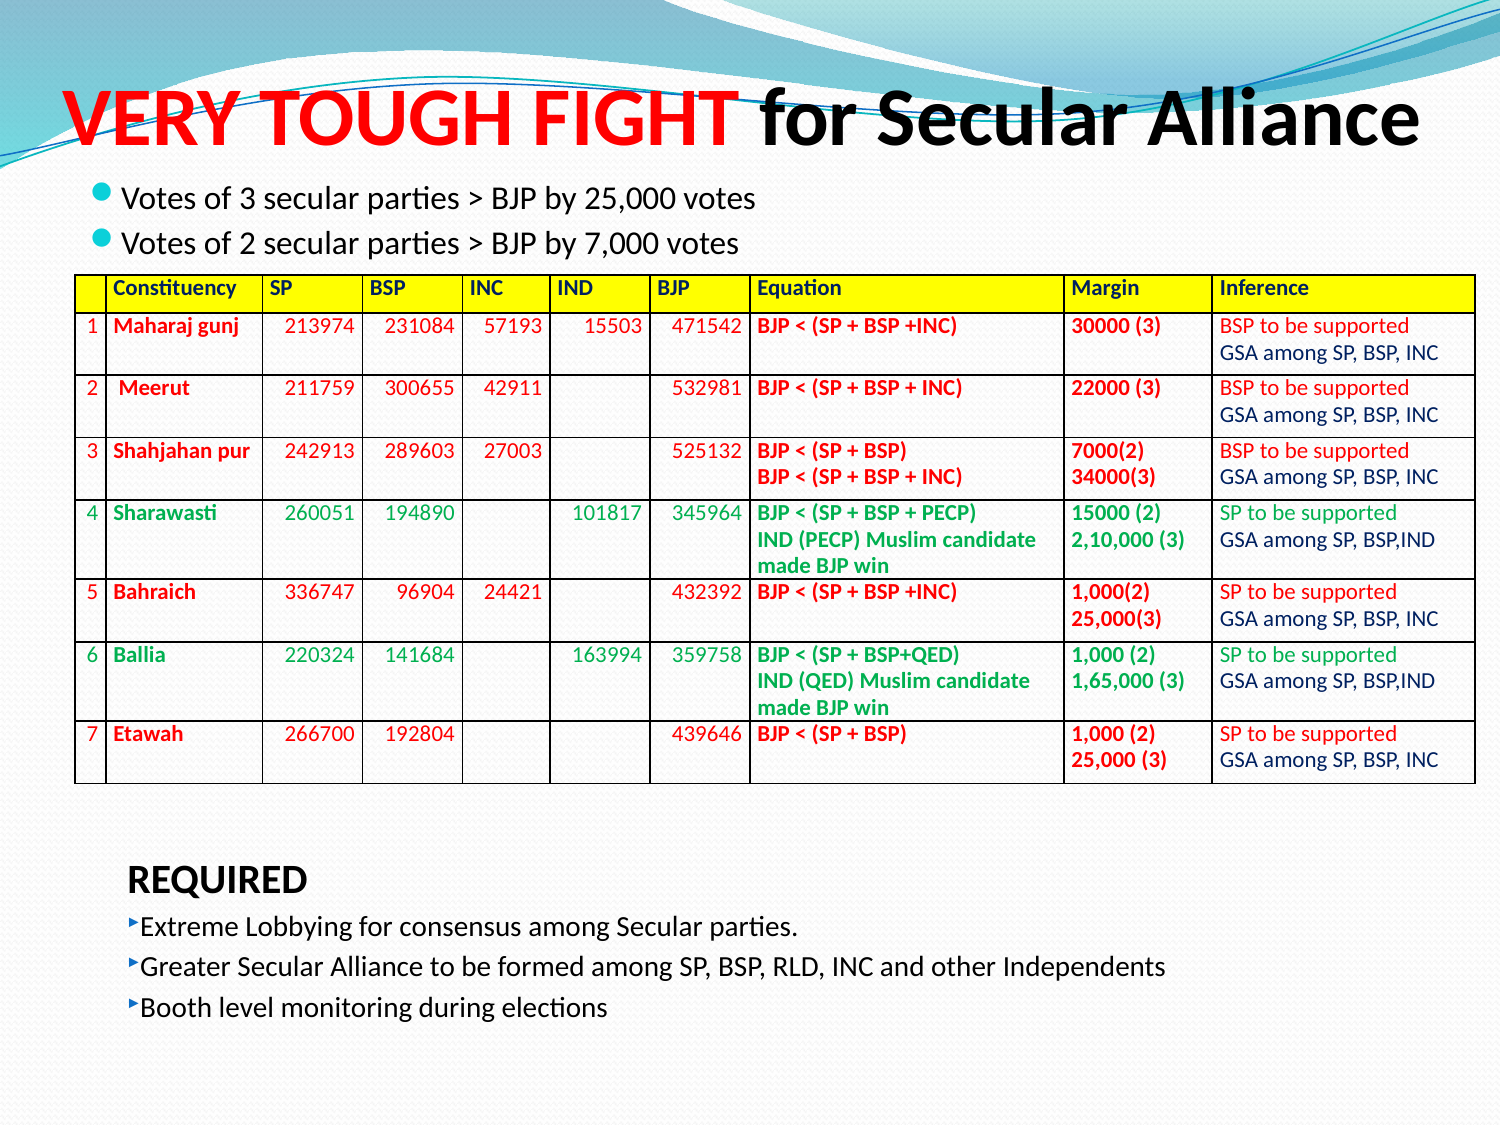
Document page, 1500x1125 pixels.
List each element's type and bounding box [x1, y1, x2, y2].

table_header [1065, 276, 1211, 312]
table_cell [363, 438, 462, 499]
table_header [463, 276, 549, 312]
table_cell [107, 314, 262, 374]
table_cell [463, 580, 549, 641]
table_cell [463, 501, 549, 578]
table_cell [751, 643, 1063, 720]
table_cell [651, 376, 749, 437]
table_cell [263, 438, 362, 499]
table_cell [751, 722, 1063, 783]
table_cell [1213, 501, 1474, 578]
table_cell [1065, 314, 1211, 374]
table_cell [551, 580, 649, 641]
table_cell [551, 501, 649, 578]
table_header [363, 276, 462, 312]
table_cell [263, 643, 362, 720]
table_cell [263, 580, 362, 641]
table_cell [363, 722, 462, 783]
table_cell [107, 643, 262, 720]
table_cell [363, 501, 462, 578]
table_cell [1065, 438, 1211, 499]
table_cell [263, 722, 362, 783]
table_cell [76, 438, 105, 499]
table_cell [551, 376, 649, 437]
table_cell [751, 376, 1063, 437]
table_header [107, 276, 262, 312]
table_cell [651, 580, 749, 641]
table_header [551, 276, 649, 312]
table_cell [76, 314, 105, 374]
table_header [76, 276, 105, 312]
table_cell [1065, 501, 1211, 578]
table_cell [463, 314, 549, 374]
table_cell [1065, 376, 1211, 437]
table_cell [1213, 580, 1474, 641]
table_cell [107, 501, 262, 578]
table_cell [76, 722, 105, 783]
table_cell [1213, 722, 1474, 783]
table_cell [463, 722, 549, 783]
table_cell [1213, 314, 1474, 374]
table_cell [363, 643, 462, 720]
table_cell [751, 501, 1063, 578]
table_cell [363, 580, 462, 641]
table_cell [651, 314, 749, 374]
table_cell [76, 501, 105, 578]
table_cell [651, 501, 749, 578]
table_cell [107, 580, 262, 641]
list [75, 162, 813, 274]
table_cell [76, 580, 105, 641]
table_cell [1213, 438, 1474, 499]
table_cell [651, 722, 749, 783]
text_box [112, 837, 1400, 1031]
table_cell [107, 438, 262, 499]
table_cell [263, 501, 362, 578]
table_cell [651, 643, 749, 720]
table_cell [263, 314, 362, 374]
table_cell [107, 376, 262, 437]
table_cell [651, 438, 749, 499]
table_cell [263, 376, 362, 437]
table_header [751, 276, 1063, 312]
table_header [1213, 276, 1474, 312]
table_cell [1213, 643, 1474, 720]
table_cell [463, 376, 549, 437]
table_cell [551, 722, 649, 783]
table_header [651, 276, 749, 312]
table_cell [751, 314, 1063, 374]
table_cell [463, 438, 549, 499]
table_cell [107, 722, 262, 783]
table_cell [76, 376, 105, 437]
table_cell [363, 314, 462, 374]
table_cell [363, 376, 462, 437]
table_cell [551, 314, 649, 374]
table_cell [1065, 580, 1211, 641]
title [62, 32, 1463, 163]
table_header [263, 276, 362, 312]
table_cell [1213, 376, 1474, 437]
table_cell [463, 643, 549, 720]
table_cell [751, 580, 1063, 641]
table_cell [551, 643, 649, 720]
table_cell [76, 643, 105, 720]
table_cell [1065, 722, 1211, 783]
table_cell [551, 438, 649, 499]
table_cell [1065, 643, 1211, 720]
table_cell [751, 438, 1063, 499]
